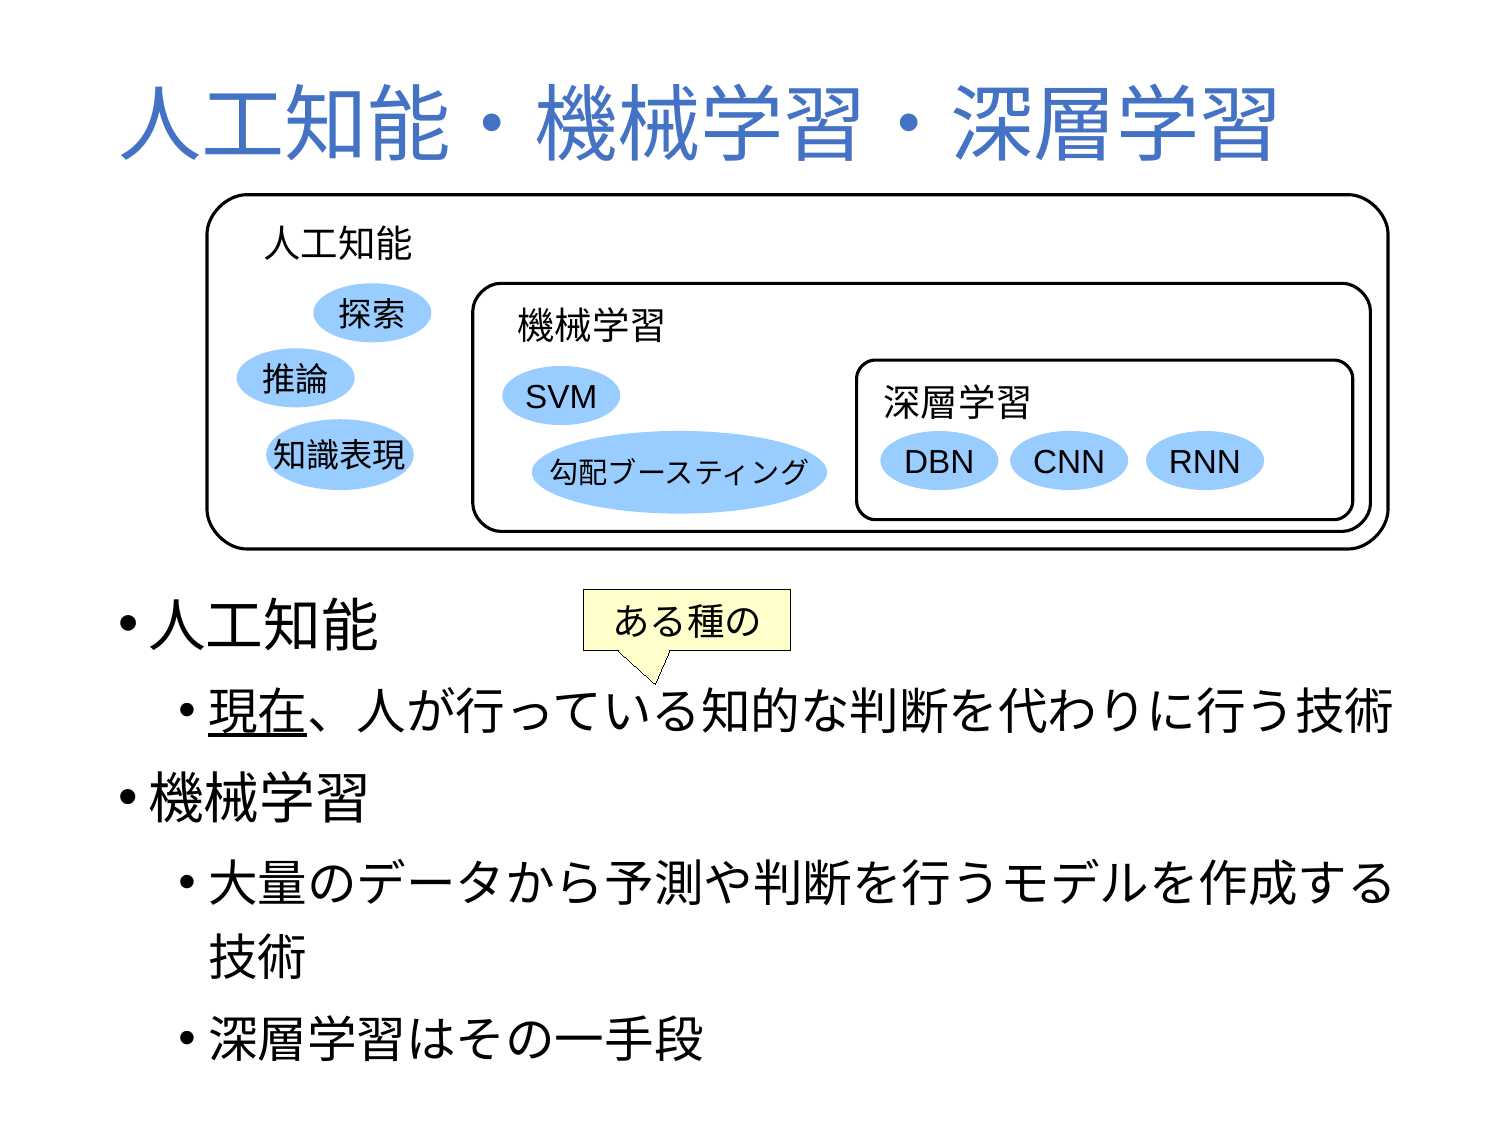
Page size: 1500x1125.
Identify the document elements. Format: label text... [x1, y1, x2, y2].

text_box [856, 360, 1353, 520]
text_box DBN [880, 431, 999, 491]
text_box 探索 [313, 283, 432, 343]
list 人工知能 現在、人が行っている知的な判断を代わりに行う技術 機械学習 大量のデータから予測や判断を行うモデルを作成する技術 深層学習はその一手段 [103, 575, 1431, 1075]
text_box [206, 194, 1389, 549]
text_box 機械学習 [502, 295, 682, 367]
text_box [472, 283, 1371, 532]
text_box RNN [1146, 430, 1265, 491]
text_box 深層学習 [868, 371, 1048, 443]
text_box 勾配ブースティング [531, 430, 828, 514]
text_box ある種の [583, 589, 791, 685]
text_box CNN [1010, 430, 1129, 490]
text_box 知識表現 [266, 419, 414, 491]
text_box 推論 [236, 348, 355, 408]
text_box SVM [502, 365, 621, 426]
title 人工知能・機械学習・深層学習 [103, 59, 1397, 195]
text_box 人工知能 [248, 212, 428, 284]
